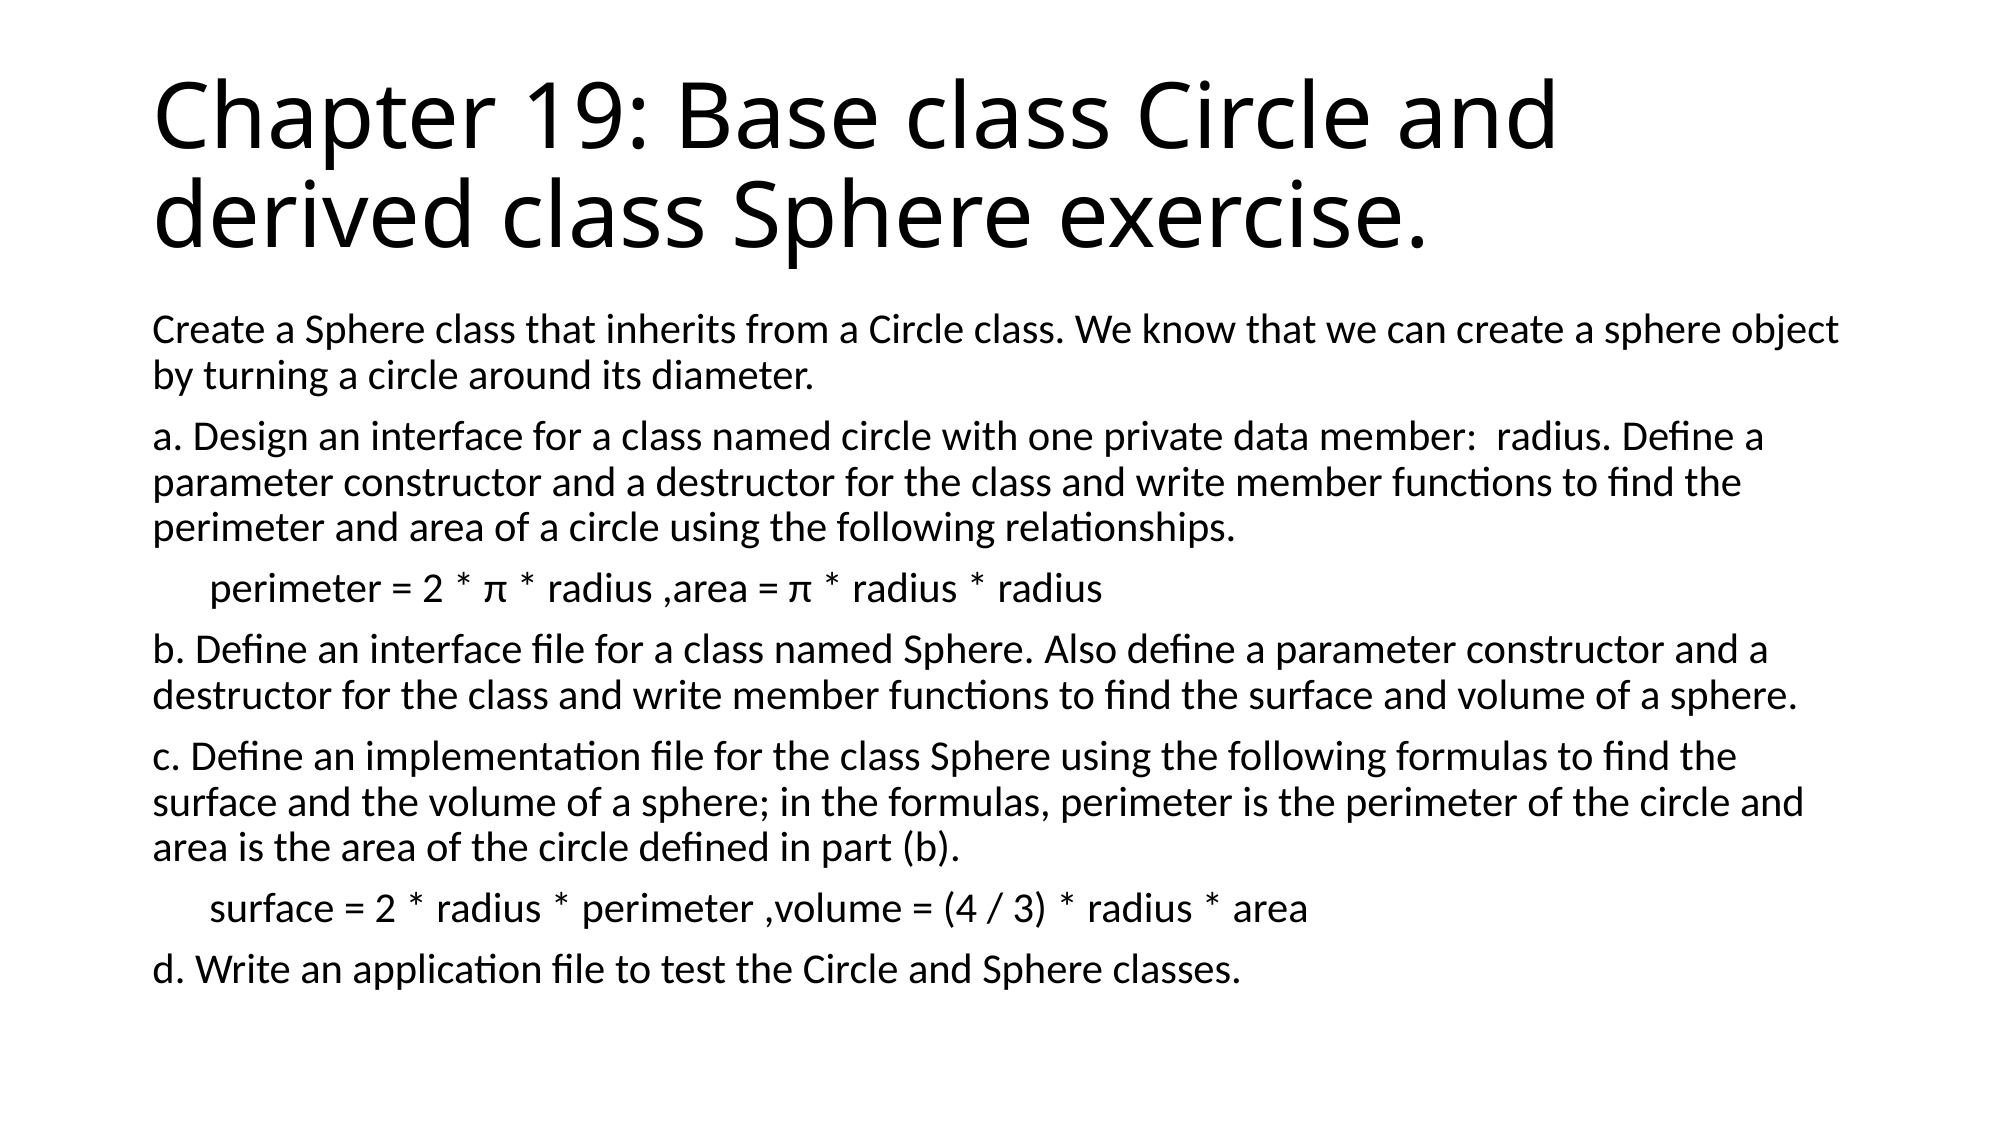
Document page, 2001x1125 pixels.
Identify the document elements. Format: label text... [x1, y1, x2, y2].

list Create a Sphere class that inherits from a Circle class. We know that we can create a sphere object by turning a circle around its diameter. a. Design an interface for a class named circle with one private data member: radius. Define a parameter constructor and a destructor for the class and write member functions to find the perimeter and area of a circle using the following relationships. perimeter = 2 * π * radius ,area = π * radius * radius b. Define an interface file for a class named Sphere. Also define a parameter constructor and a destructor for the class and write member functions to find the surface and volume of a sphere. c. Define an implementation file for the class Sphere using the following formulas to find the surface and the volume of a sphere; in the formulas, perimeter is the perimeter of the circle and area is the area of the circle defined in part (b). surface = 2 * radius * perimeter ,volume = (4 / 3) * radius * area d. Write an application file to test the Circle and Sphere classes. [137, 299, 1863, 1014]
title Chapter 19: Base class Circle and derived class Sphere exercise. [137, 59, 1863, 278]
